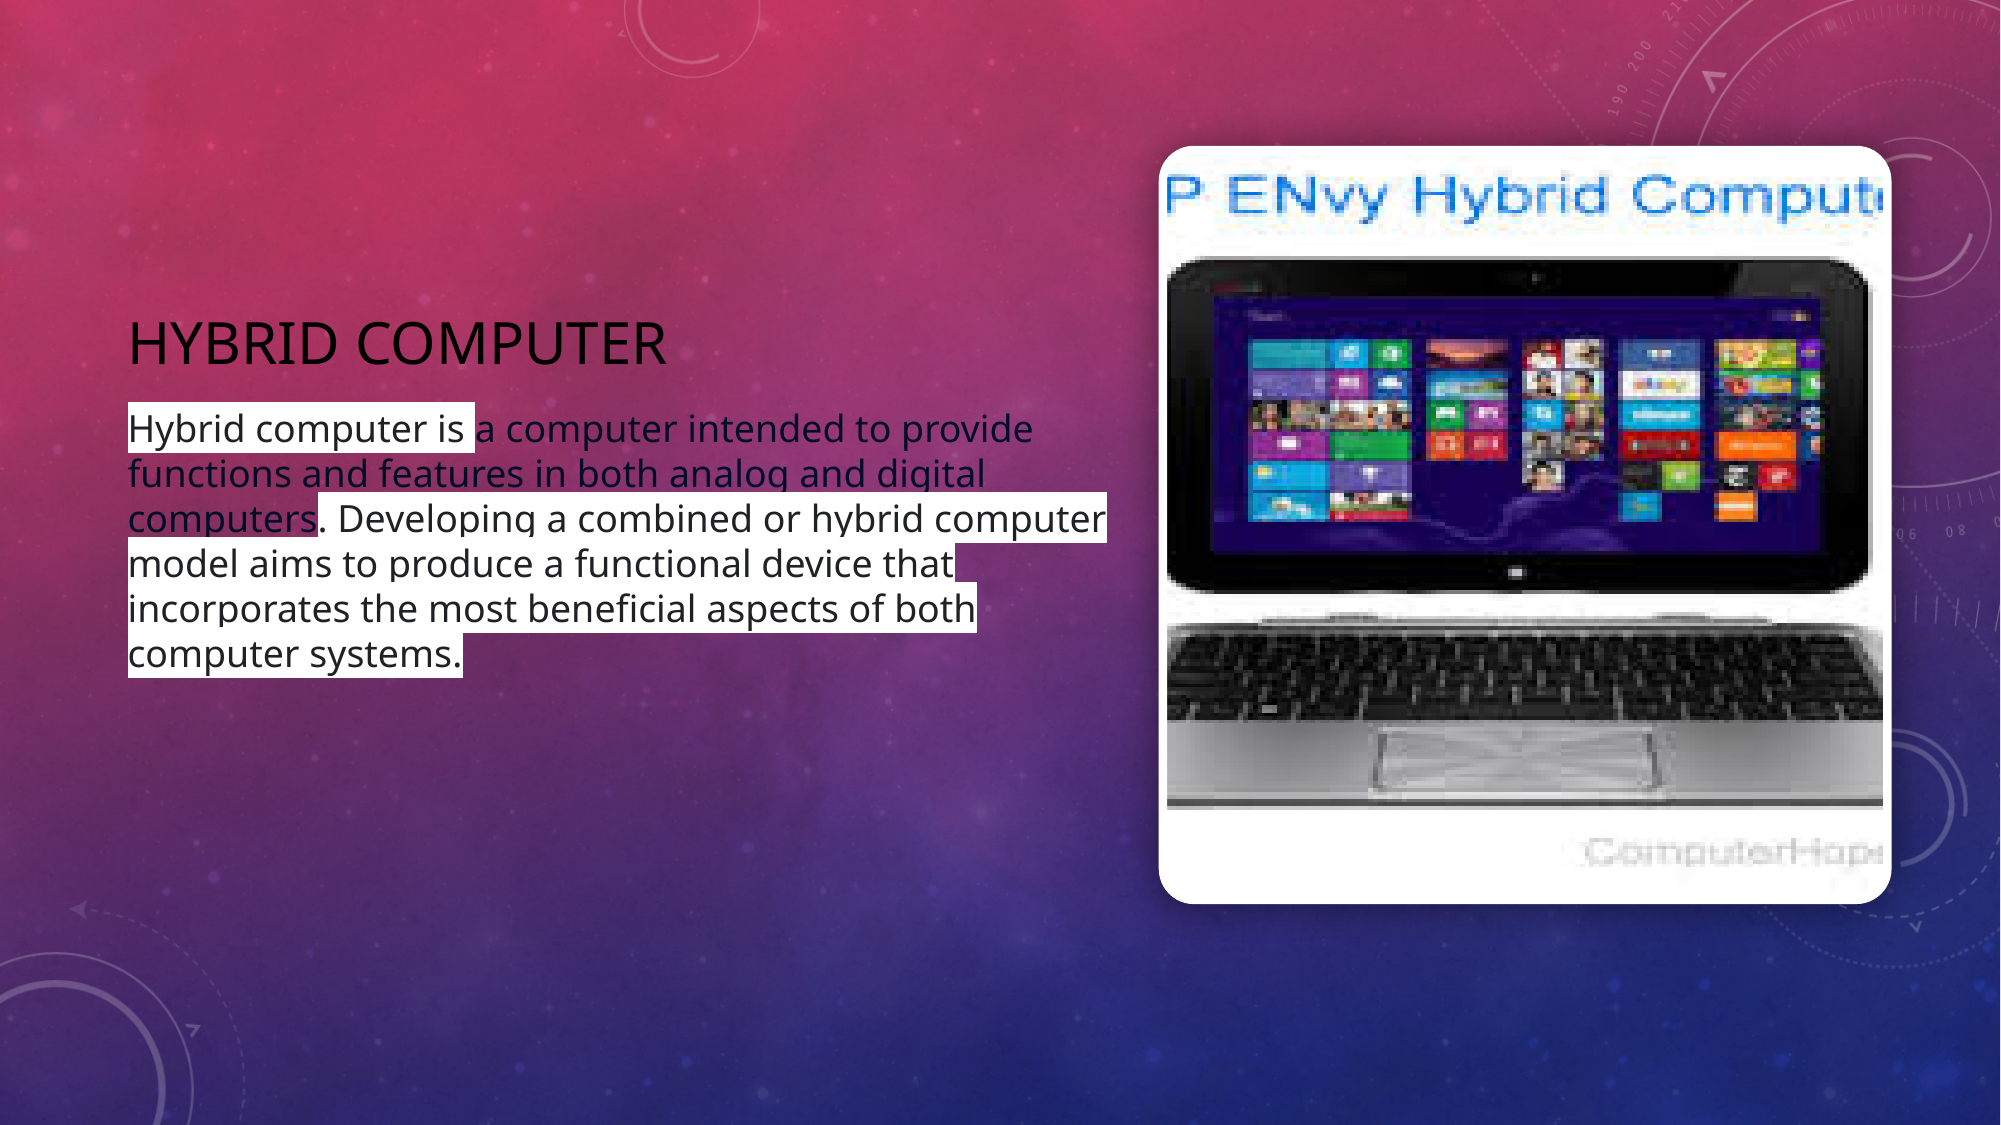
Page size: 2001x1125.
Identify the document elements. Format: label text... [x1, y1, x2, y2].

picture [0, 0, 2001, 1125]
title HYBRID COMPUTER [112, 103, 1124, 384]
list Hybrid computer is a computer intended to provide functions and features in both analog and digital computers. Developing a combined or hybrid computer model aims to produce a functional device that incorporates the most beneficial aspects of both computer systems. [112, 397, 1124, 930]
